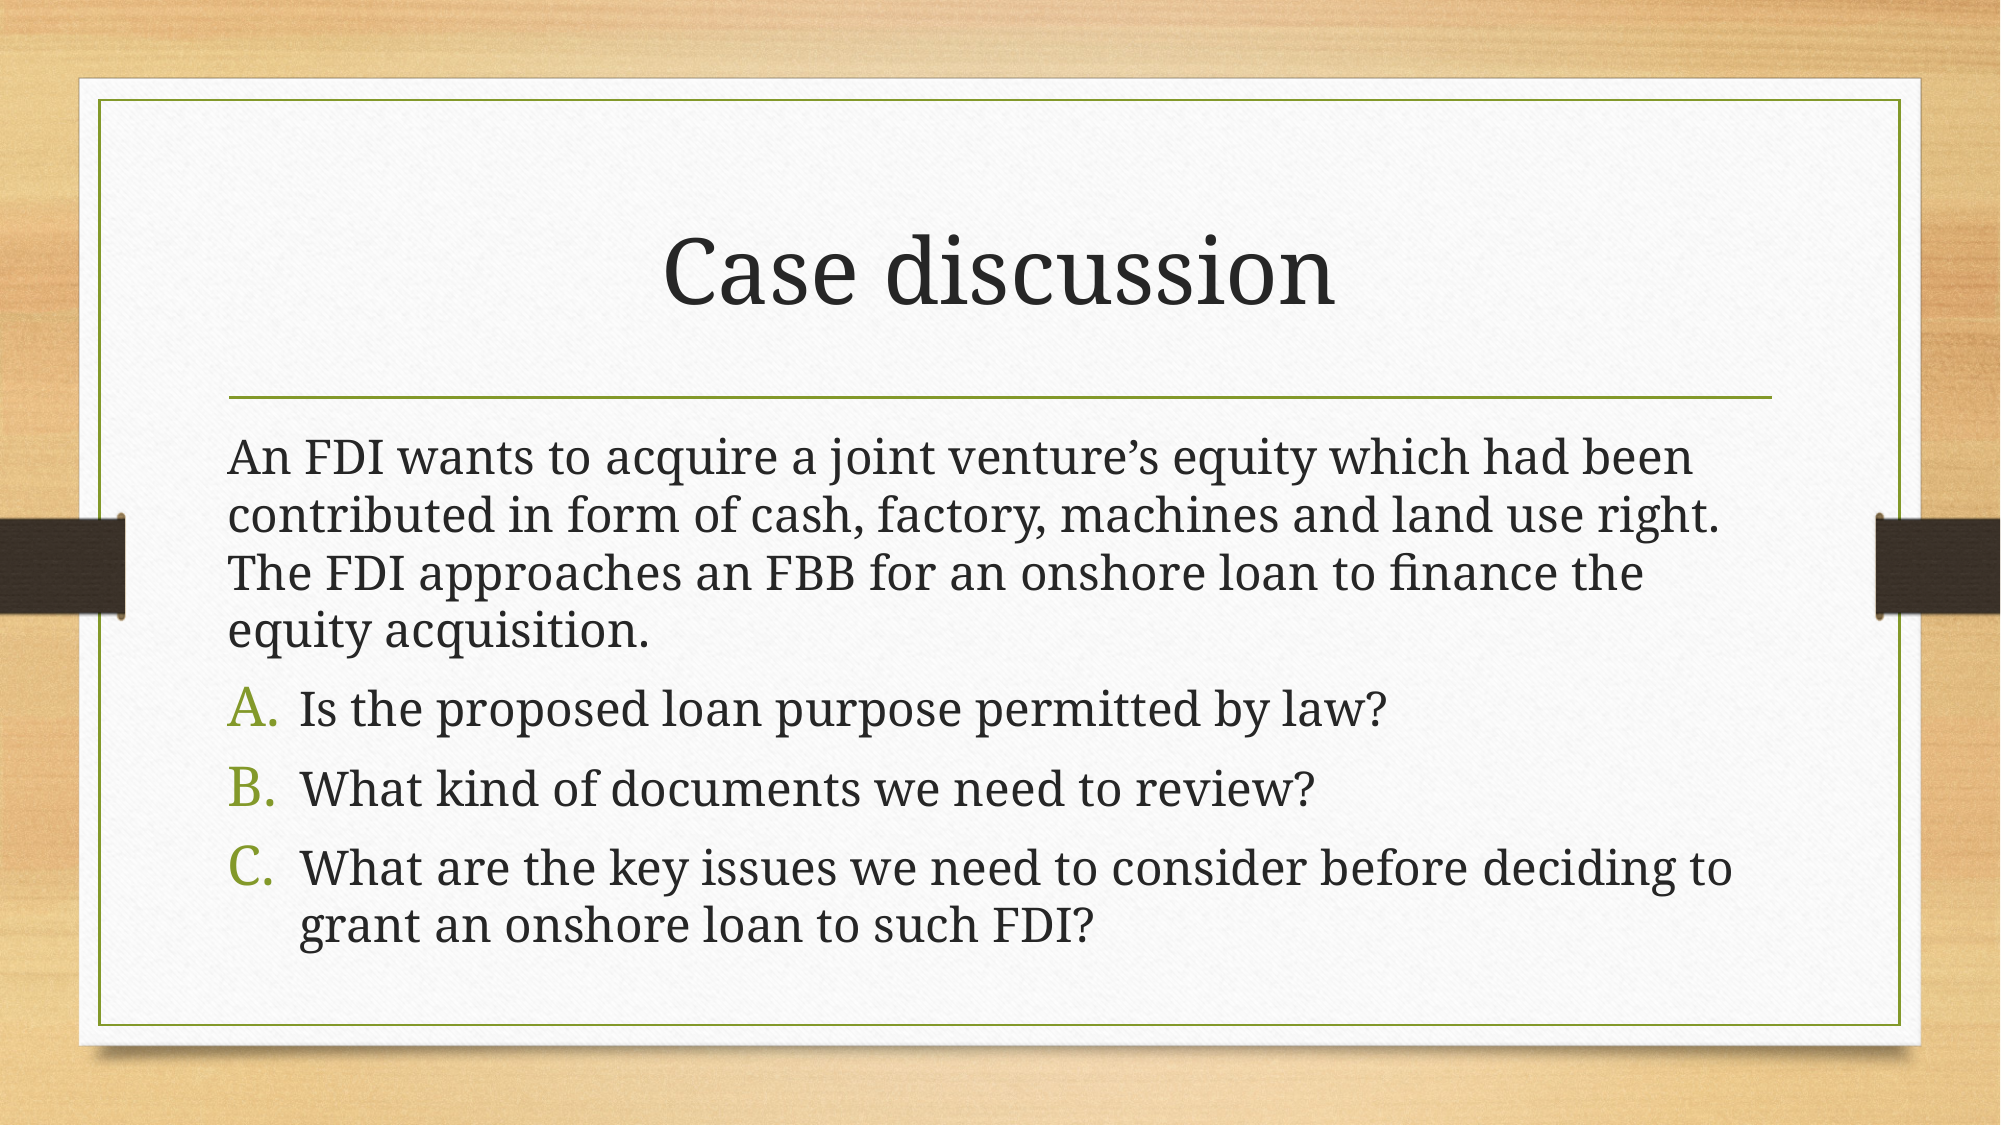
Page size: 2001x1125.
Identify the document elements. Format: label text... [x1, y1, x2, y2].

list An FDI wants to acquire a joint venture’s equity which had been contributed in form of cash, factory, machines and land use right. The FDI approaches an FBB for an onshore loan to finance the equity acquisition. Is the proposed loan purpose permitted by law? What kind of documents we need to review? What are the key issues we need to consider before deciding to grant an onshore loan to such FDI? [212, 419, 1788, 964]
picture [0, 0, 2001, 1125]
title Case discussion [212, 161, 1788, 375]
